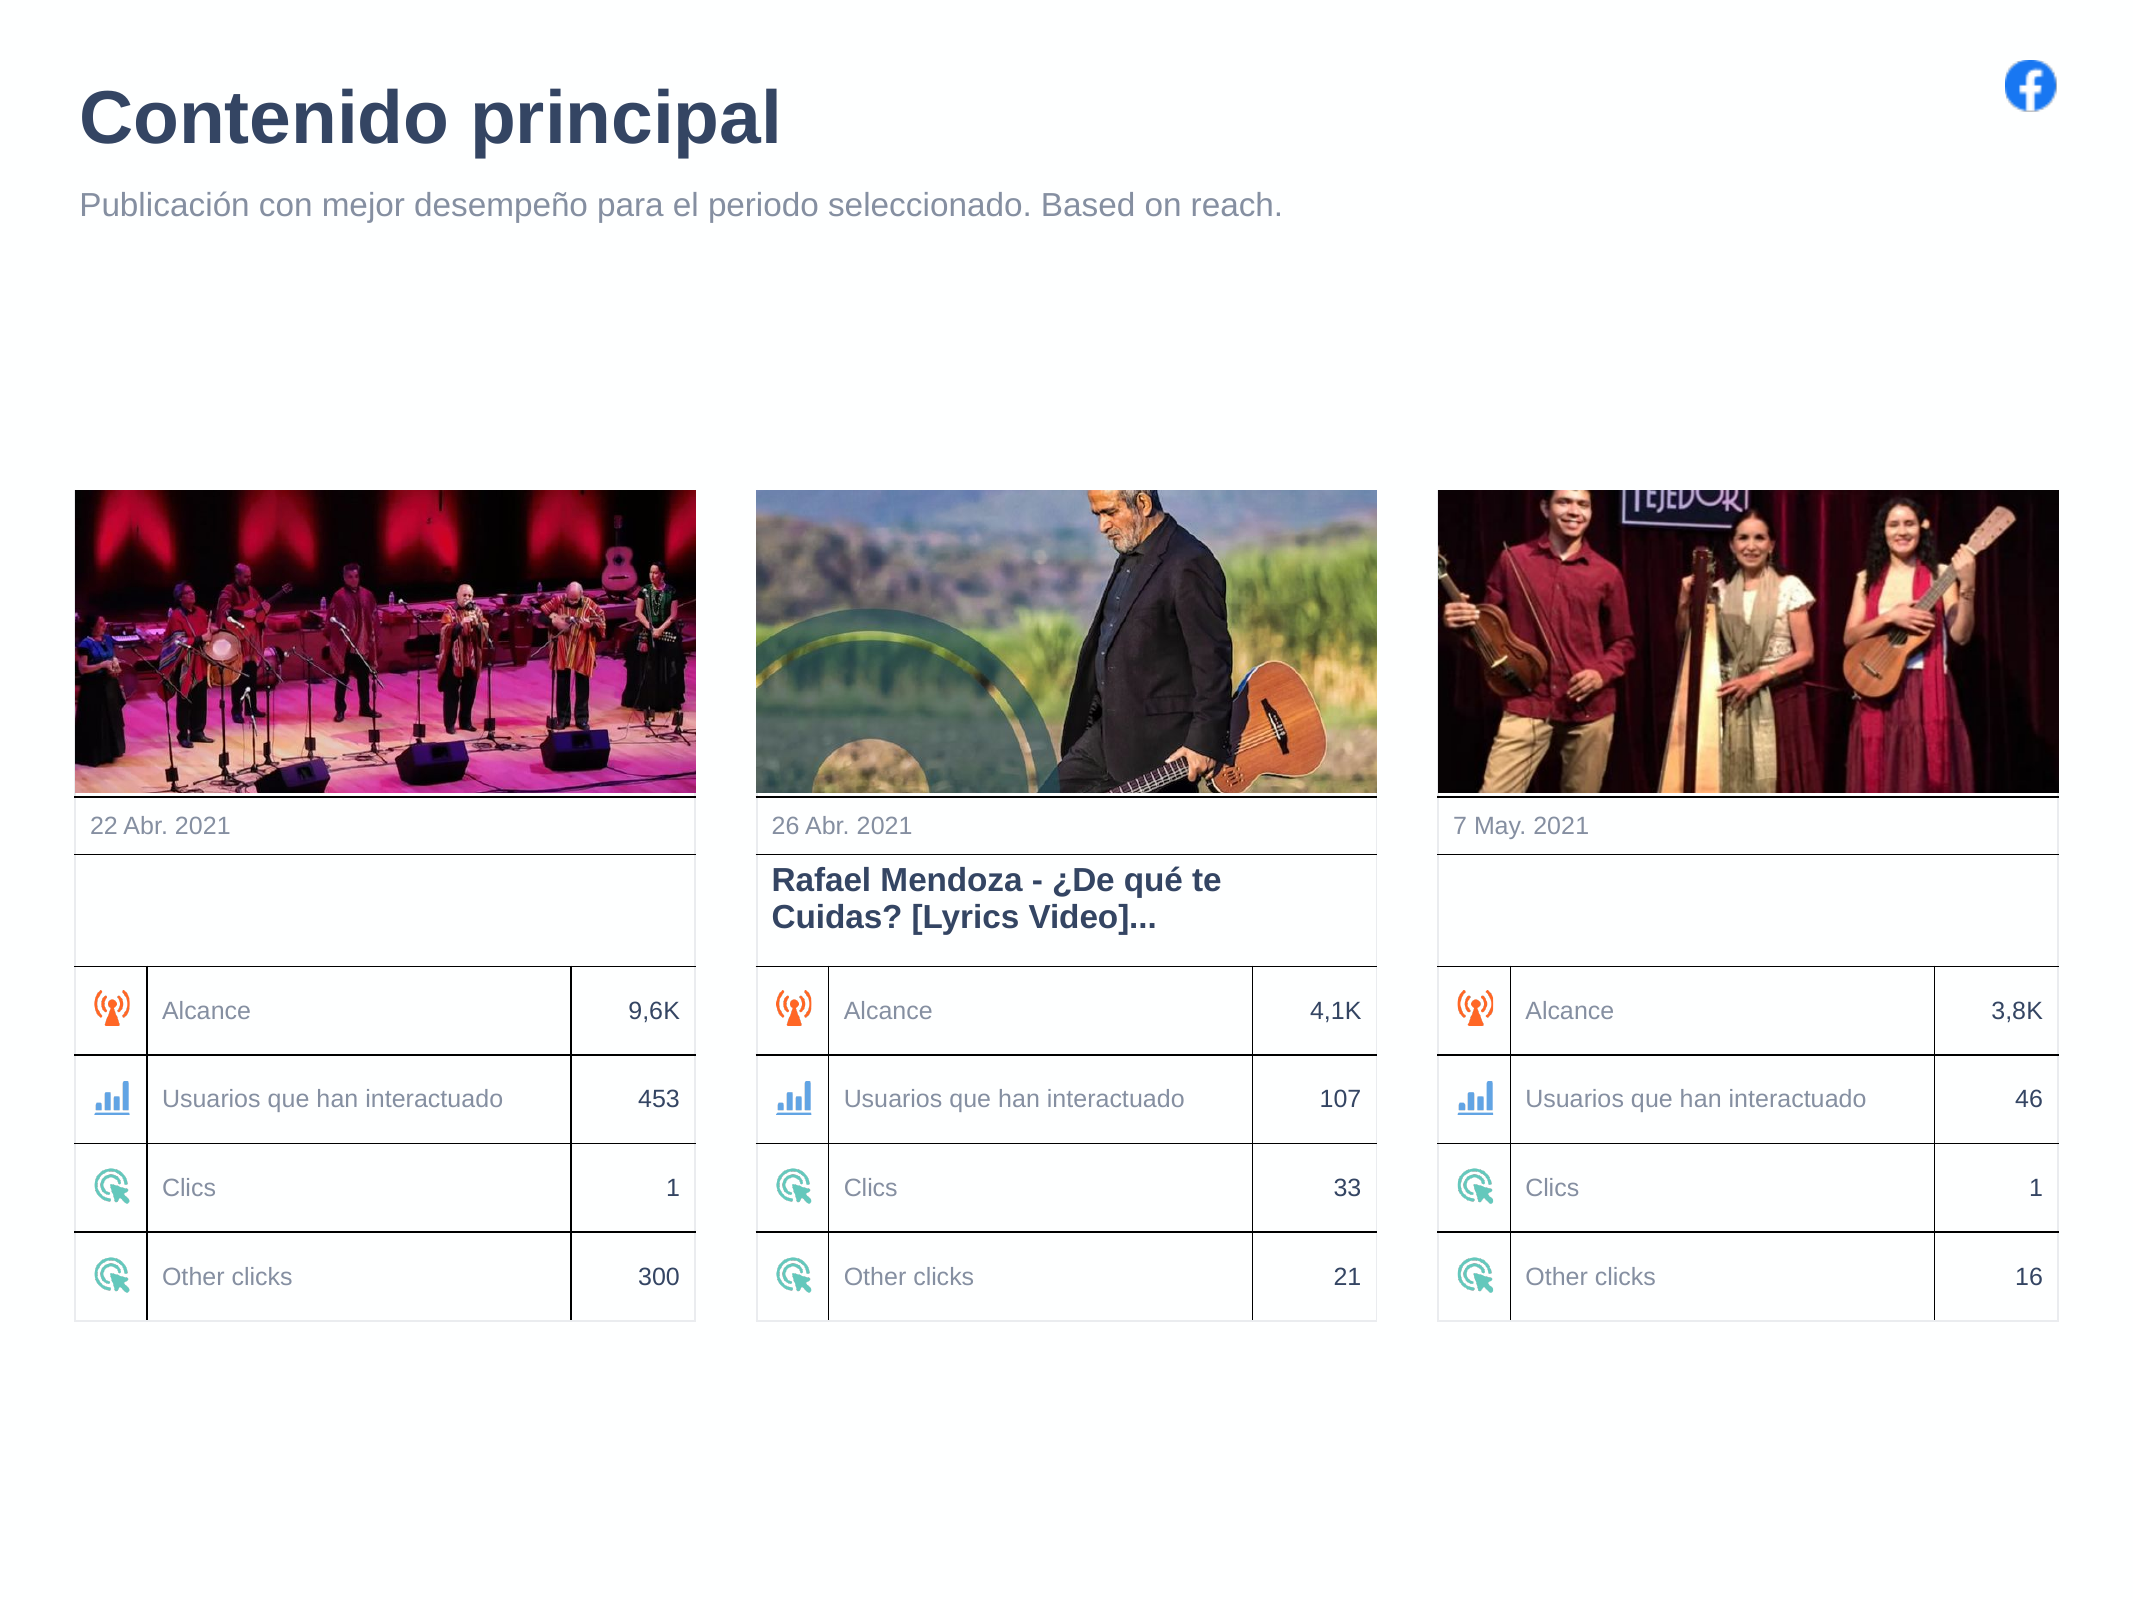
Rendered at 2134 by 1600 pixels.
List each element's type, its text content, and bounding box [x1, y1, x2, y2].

text_box [776, 1079, 812, 1115]
table_cell 9,6K [572, 967, 694, 1054]
text_box [94, 1257, 130, 1293]
table_cell 7 May. 2021 [1439, 801, 2057, 854]
picture [1437, 490, 2059, 794]
table_cell [758, 967, 828, 1054]
table_cell Alcance [1511, 967, 1934, 1054]
table_cell [758, 1144, 828, 1231]
table_cell 107 [1253, 1056, 1376, 1143]
table_cell 4,1K [1253, 967, 1376, 1054]
table_cell 300 [572, 1233, 694, 1320]
table_cell Clics [1511, 1144, 1934, 1231]
table_cell [1439, 1056, 1510, 1143]
table_cell 16 [1935, 1233, 2057, 1320]
text_box [776, 990, 812, 1027]
text_box [94, 1079, 130, 1115]
table_cell Clics [829, 1144, 1252, 1231]
text_box [776, 1257, 812, 1293]
picture [2004, 60, 2059, 115]
text_box [1457, 1168, 1494, 1204]
table_cell [1439, 967, 1510, 1054]
table_cell 1 [1935, 1144, 2057, 1231]
table_cell [1439, 1144, 1510, 1231]
table_cell 1 [572, 1144, 694, 1231]
table_cell 22 Abr. 2021 [76, 801, 694, 854]
table_cell 21 [1253, 1233, 1376, 1320]
table_cell 46 [1935, 1056, 2057, 1143]
table_cell 3,8K [1935, 967, 2057, 1054]
picture [74, 490, 696, 794]
text_box Contenido principal [74, 64, 2061, 164]
text_box [1457, 1079, 1494, 1115]
table_cell Usuarios que han interactuado [1511, 1056, 1934, 1143]
table_cell [758, 1056, 828, 1143]
table_cell [758, 1233, 828, 1320]
table_cell Alcance [148, 967, 570, 1054]
text_box [94, 990, 130, 1027]
table_cell [1439, 1233, 1510, 1320]
table_cell Other clicks [148, 1233, 570, 1320]
table_cell [76, 855, 694, 966]
text_box [1457, 990, 1494, 1027]
text_box [94, 1168, 130, 1204]
table_cell Alcance [829, 967, 1252, 1054]
table_cell [76, 1233, 146, 1320]
table_cell Usuarios que han interactuado [829, 1056, 1252, 1143]
table_cell [76, 1144, 146, 1231]
table_cell Rafael Mendoza - ¿De qué te Cuidas? [Lyrics Video]... [758, 855, 1376, 966]
table_cell [1439, 855, 2057, 966]
text_box [1457, 1257, 1494, 1293]
table_cell 453 [572, 1056, 694, 1143]
table_cell [76, 967, 146, 1054]
table_cell 33 [1253, 1144, 1376, 1231]
table_cell Usuarios que han interactuado [148, 1056, 570, 1143]
picture [756, 490, 1377, 794]
text_box Publicación con mejor desempeño para el periodo seleccionado. Based on reach. [74, 178, 2061, 228]
table_cell Other clicks [829, 1233, 1252, 1320]
table_cell Other clicks [1511, 1233, 1934, 1320]
table_cell [76, 1056, 146, 1143]
table_cell 26 Abr. 2021 [758, 801, 1376, 854]
text_box [776, 1168, 812, 1204]
table_cell Clics [148, 1144, 570, 1231]
